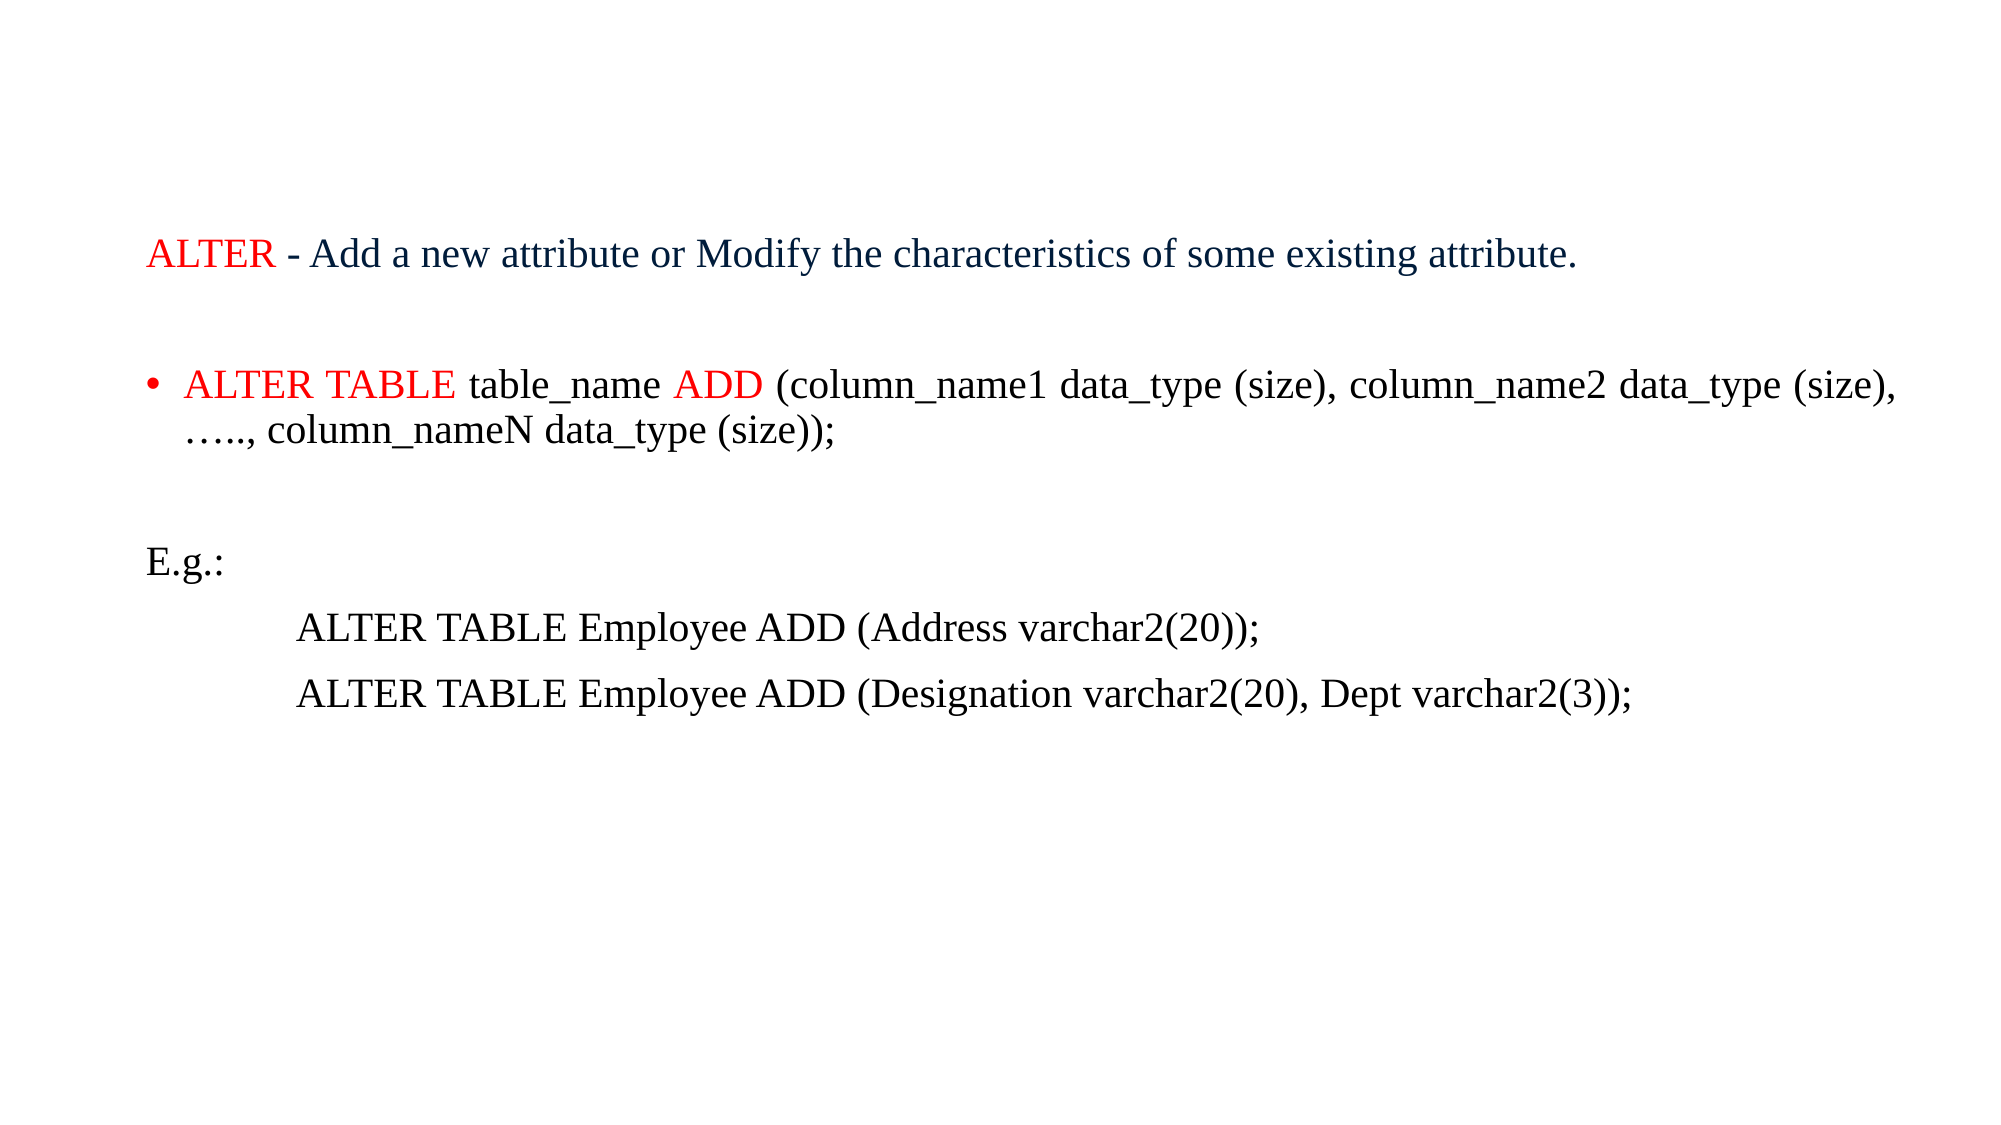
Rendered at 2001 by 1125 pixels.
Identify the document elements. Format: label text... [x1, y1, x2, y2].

list ALTER - Add a new attribute or Modify the characteristics of some existing attribute. ALTER TABLE table_name ADD (column_name1 data_type (size), column_name2 data_type (size),….., column_nameN data_type (size)); E.g.: ALTER TABLE Employee ADD (Address varchar2(20)); ALTER TABLE Employee ADD (Designation varchar2(20), Dept varchar2(3)); [130, 152, 1913, 973]
